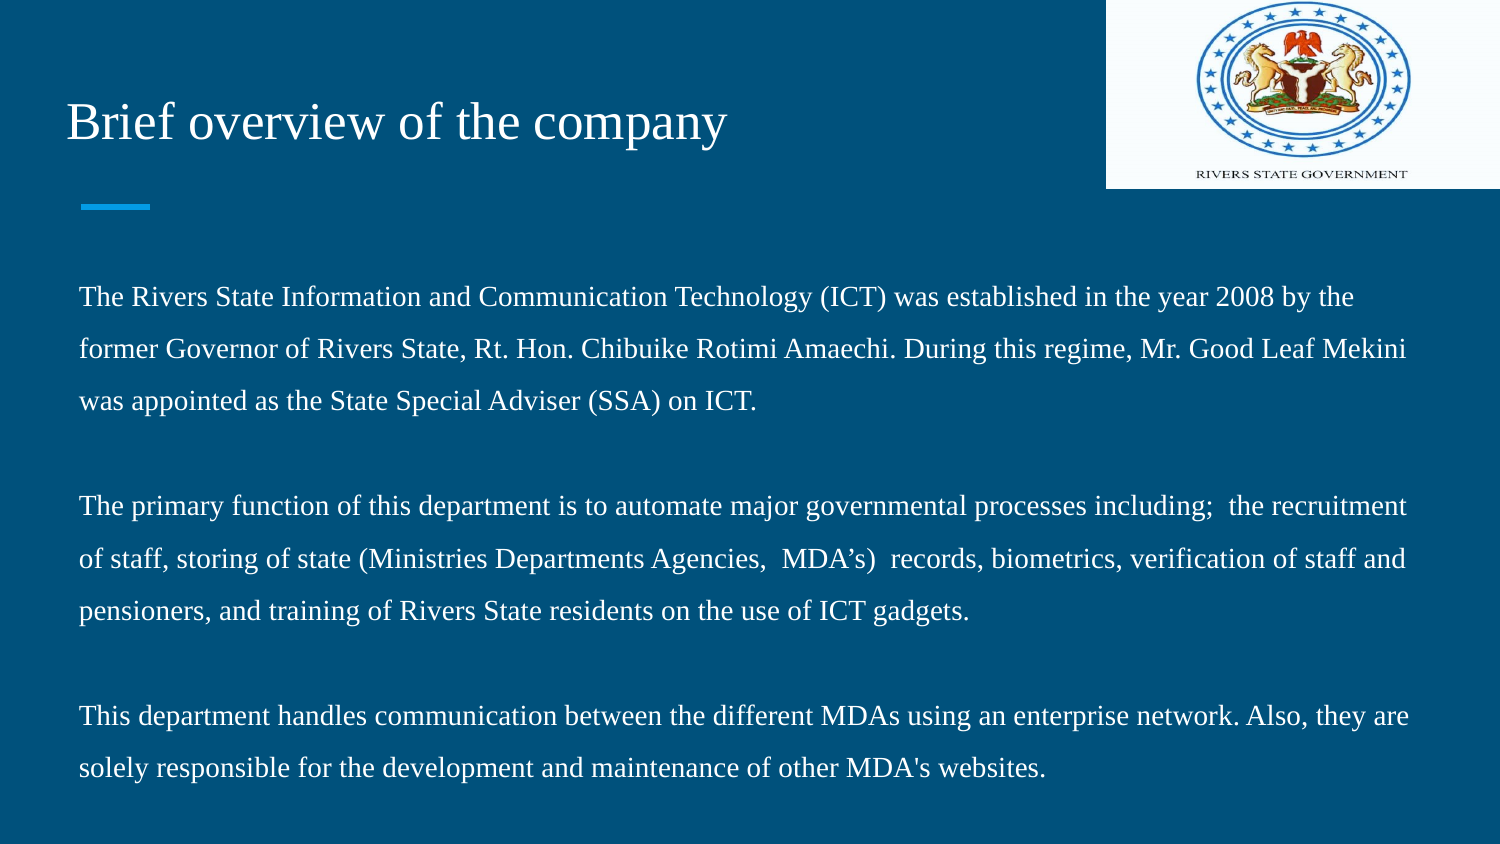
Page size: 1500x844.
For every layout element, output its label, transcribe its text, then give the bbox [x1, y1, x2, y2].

list The Rivers State Information and Communication Technology (ICT) was established in the year 2008 by the former Governor of Rivers State, Rt. Hon. Chibuike Rotimi Amaechi. During this regime, Mr. Good Leaf Mekini was appointed as the State Special Adviser (SSA) on ICT. The primary function of this department is to automate major governmental processes including; the recruitment of staff, storing of state (Ministries Departments Agencies, MDA’s) records, biometrics, verification of staff and pensioners, and training of Rivers State residents on the use of ICT gadgets. This department handles communication between the different MDAs using an enterprise network. Also, they are solely responsible for the development and maintenance of other MDA's websites. [63, 244, 1437, 750]
picture [864, 758, 868, 776]
picture [948, 766, 954, 776]
picture [876, 758, 882, 776]
picture [470, 764, 474, 774]
picture [887, 760, 891, 774]
picture [483, 764, 488, 776]
picture [981, 764, 985, 774]
picture [902, 758, 911, 776]
picture [1107, 0, 1500, 188]
picture [598, 764, 603, 776]
title Brief overview of the company [51, 70, 1101, 165]
picture [412, 764, 419, 776]
picture [1029, 766, 1037, 775]
picture [850, 758, 859, 775]
